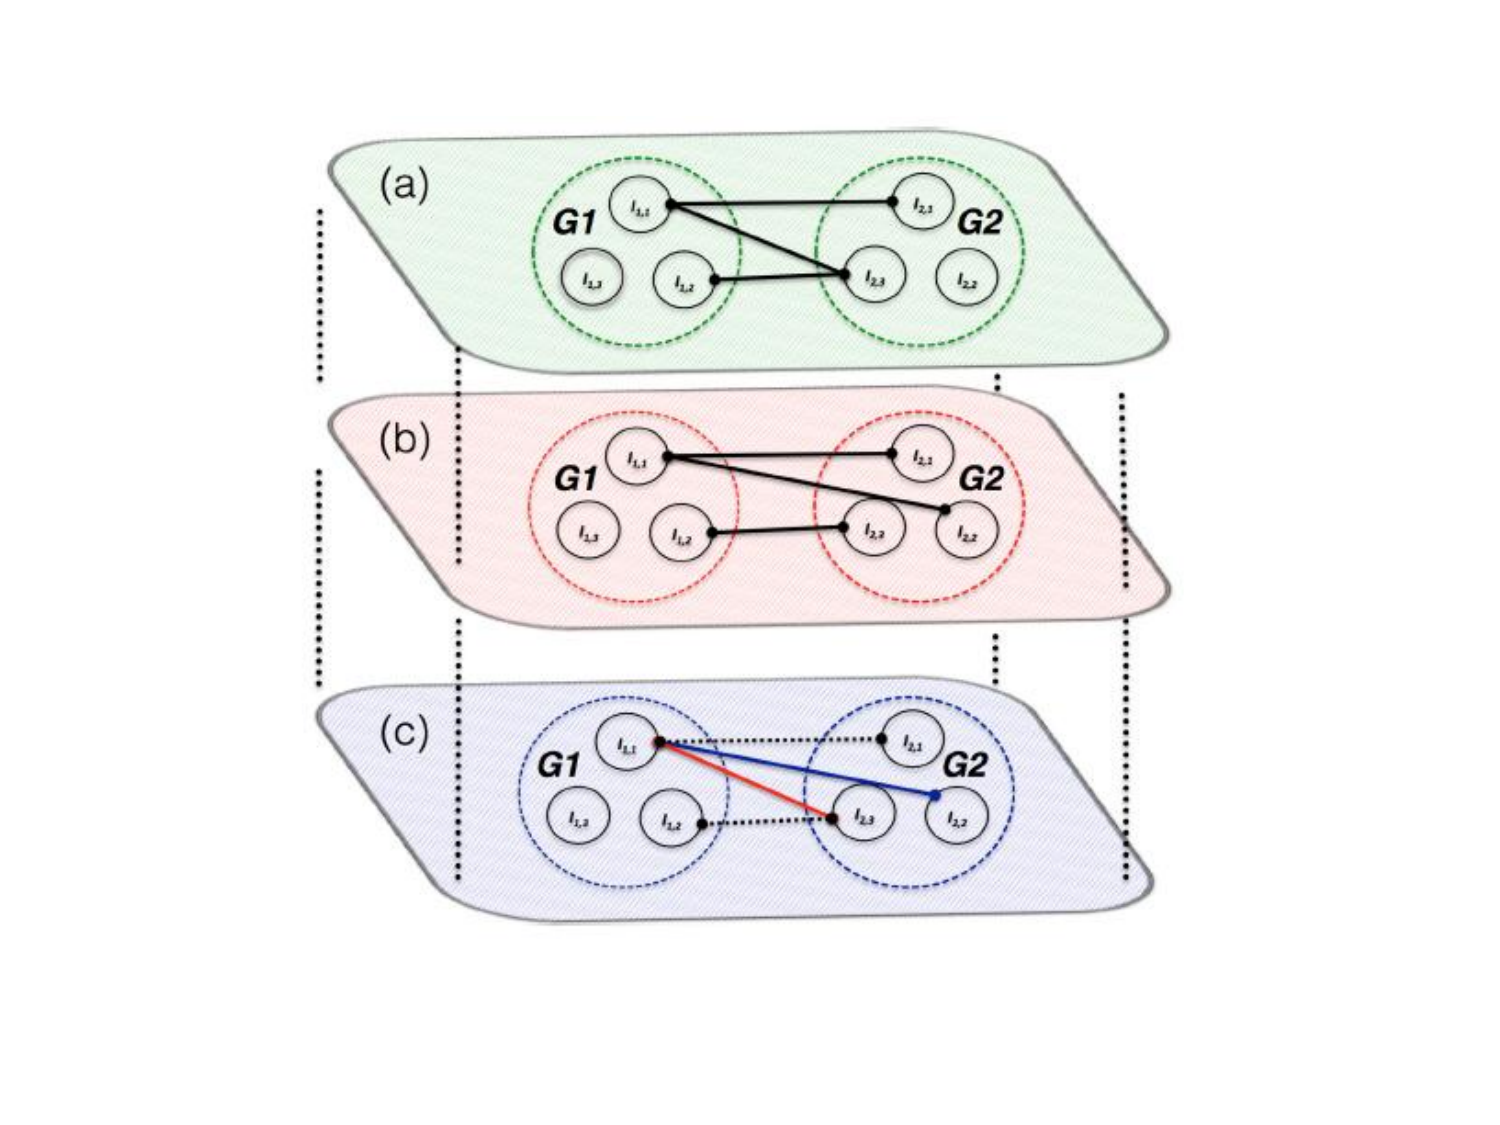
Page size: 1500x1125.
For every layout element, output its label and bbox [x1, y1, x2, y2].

picture [272, 116, 1195, 939]
